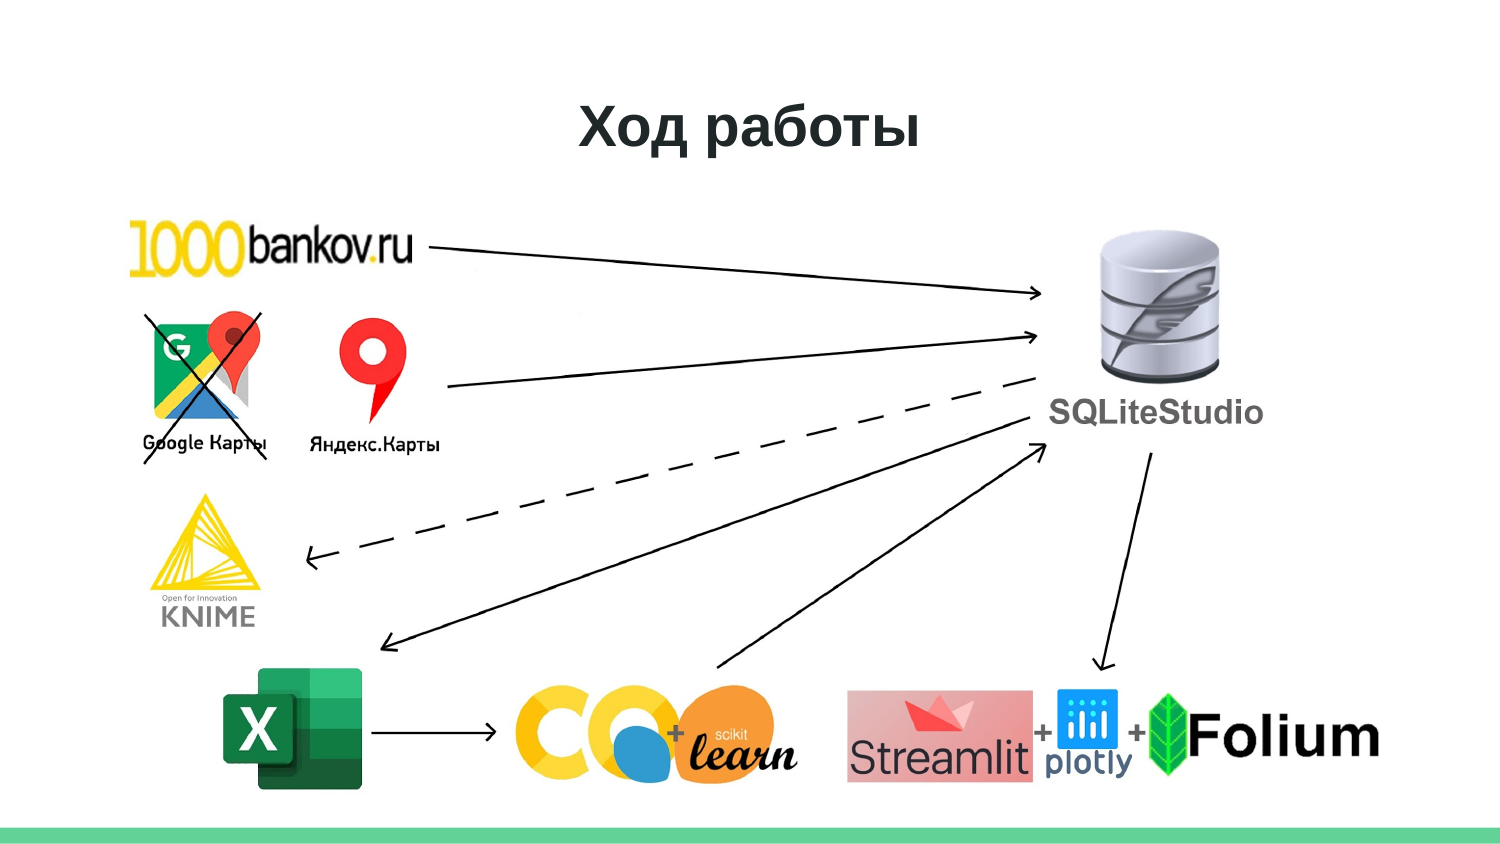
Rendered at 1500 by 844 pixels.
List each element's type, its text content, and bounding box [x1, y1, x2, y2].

title Ход работы [51, 72, 1449, 167]
picture [99, 188, 1401, 801]
